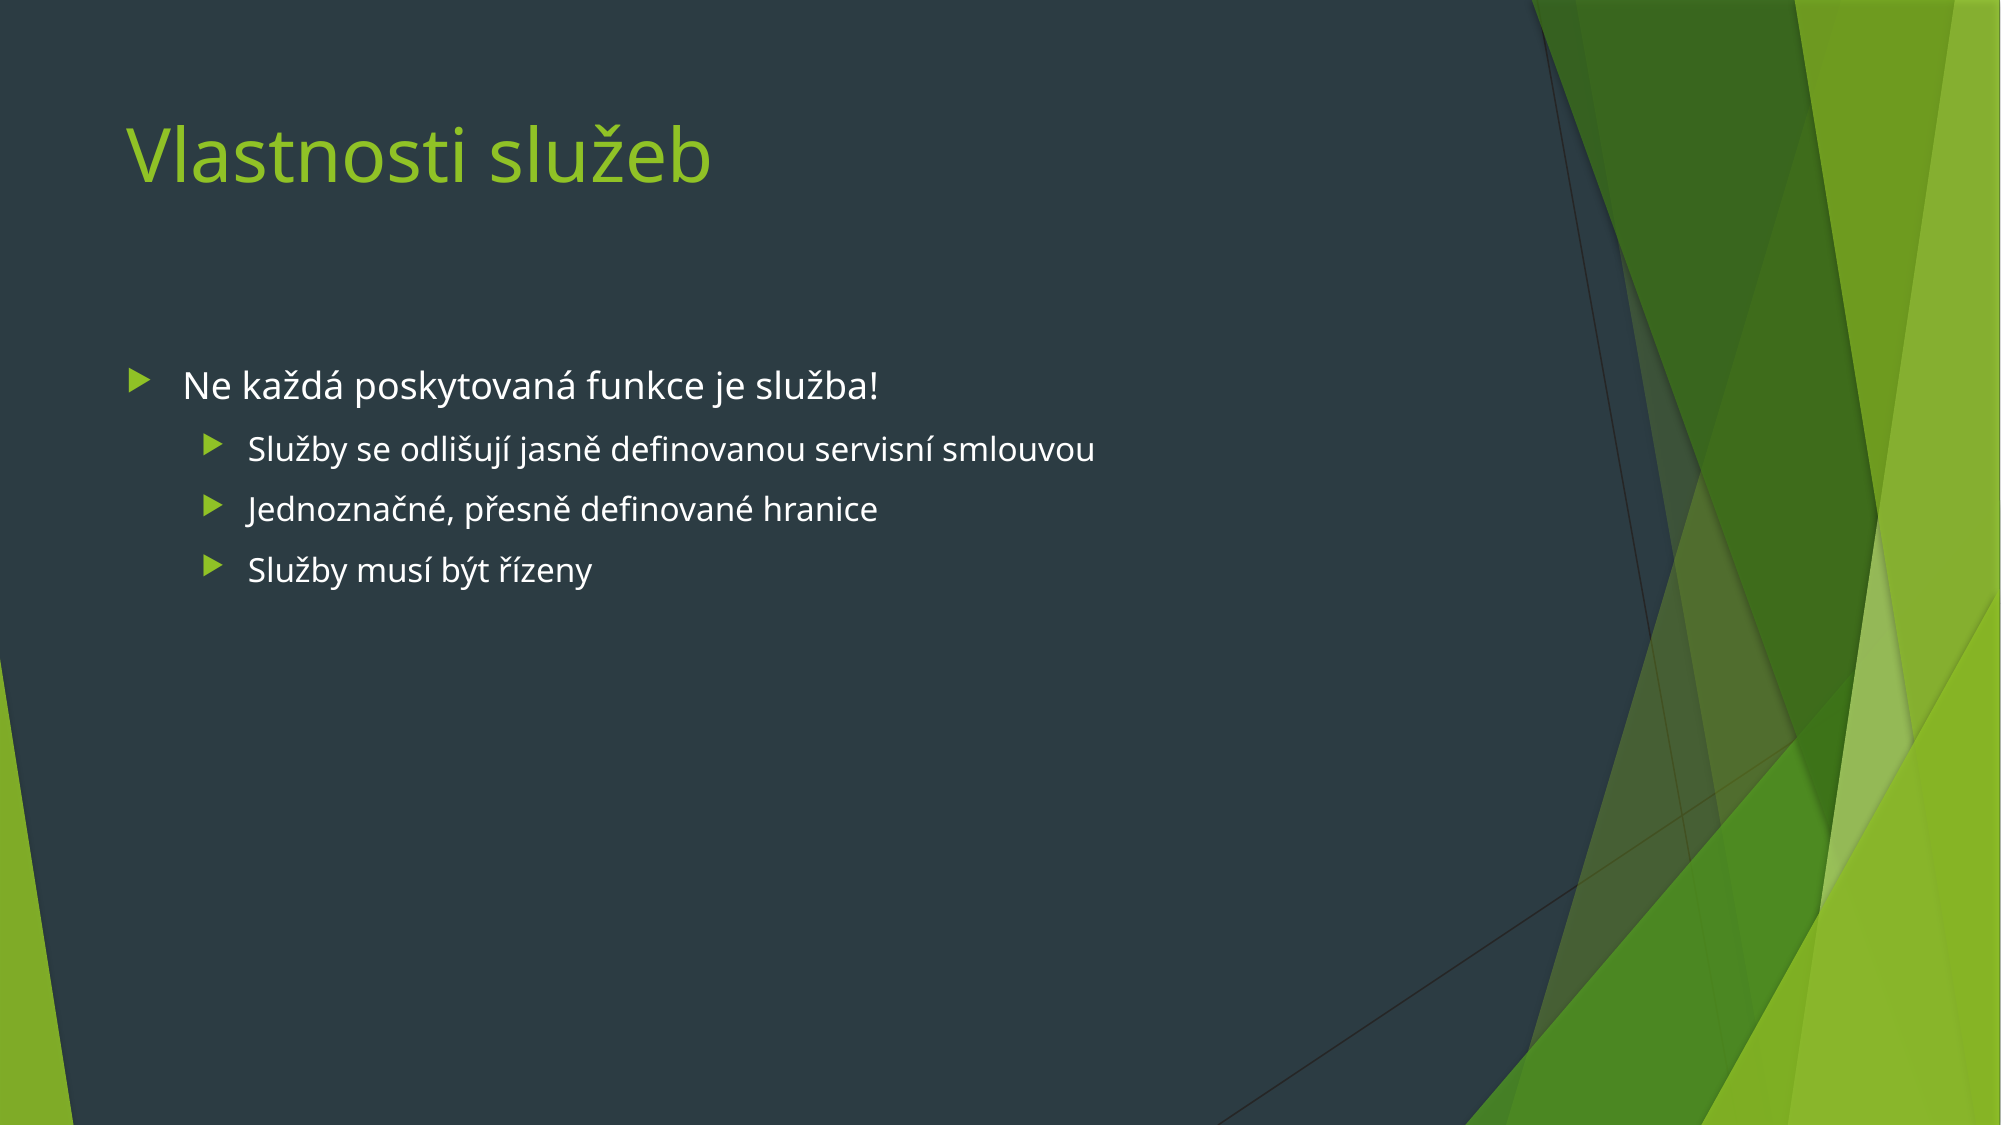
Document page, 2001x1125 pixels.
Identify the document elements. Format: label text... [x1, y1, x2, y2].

list Ne každá poskytovaná funkce je služba! Služby se odlišují jasně definovanou servisní smlouvou Jednoznačné, přesně definované hranice Služby musí být řízeny [111, 354, 1522, 992]
title Vlastnosti služeb [111, 99, 1522, 317]
